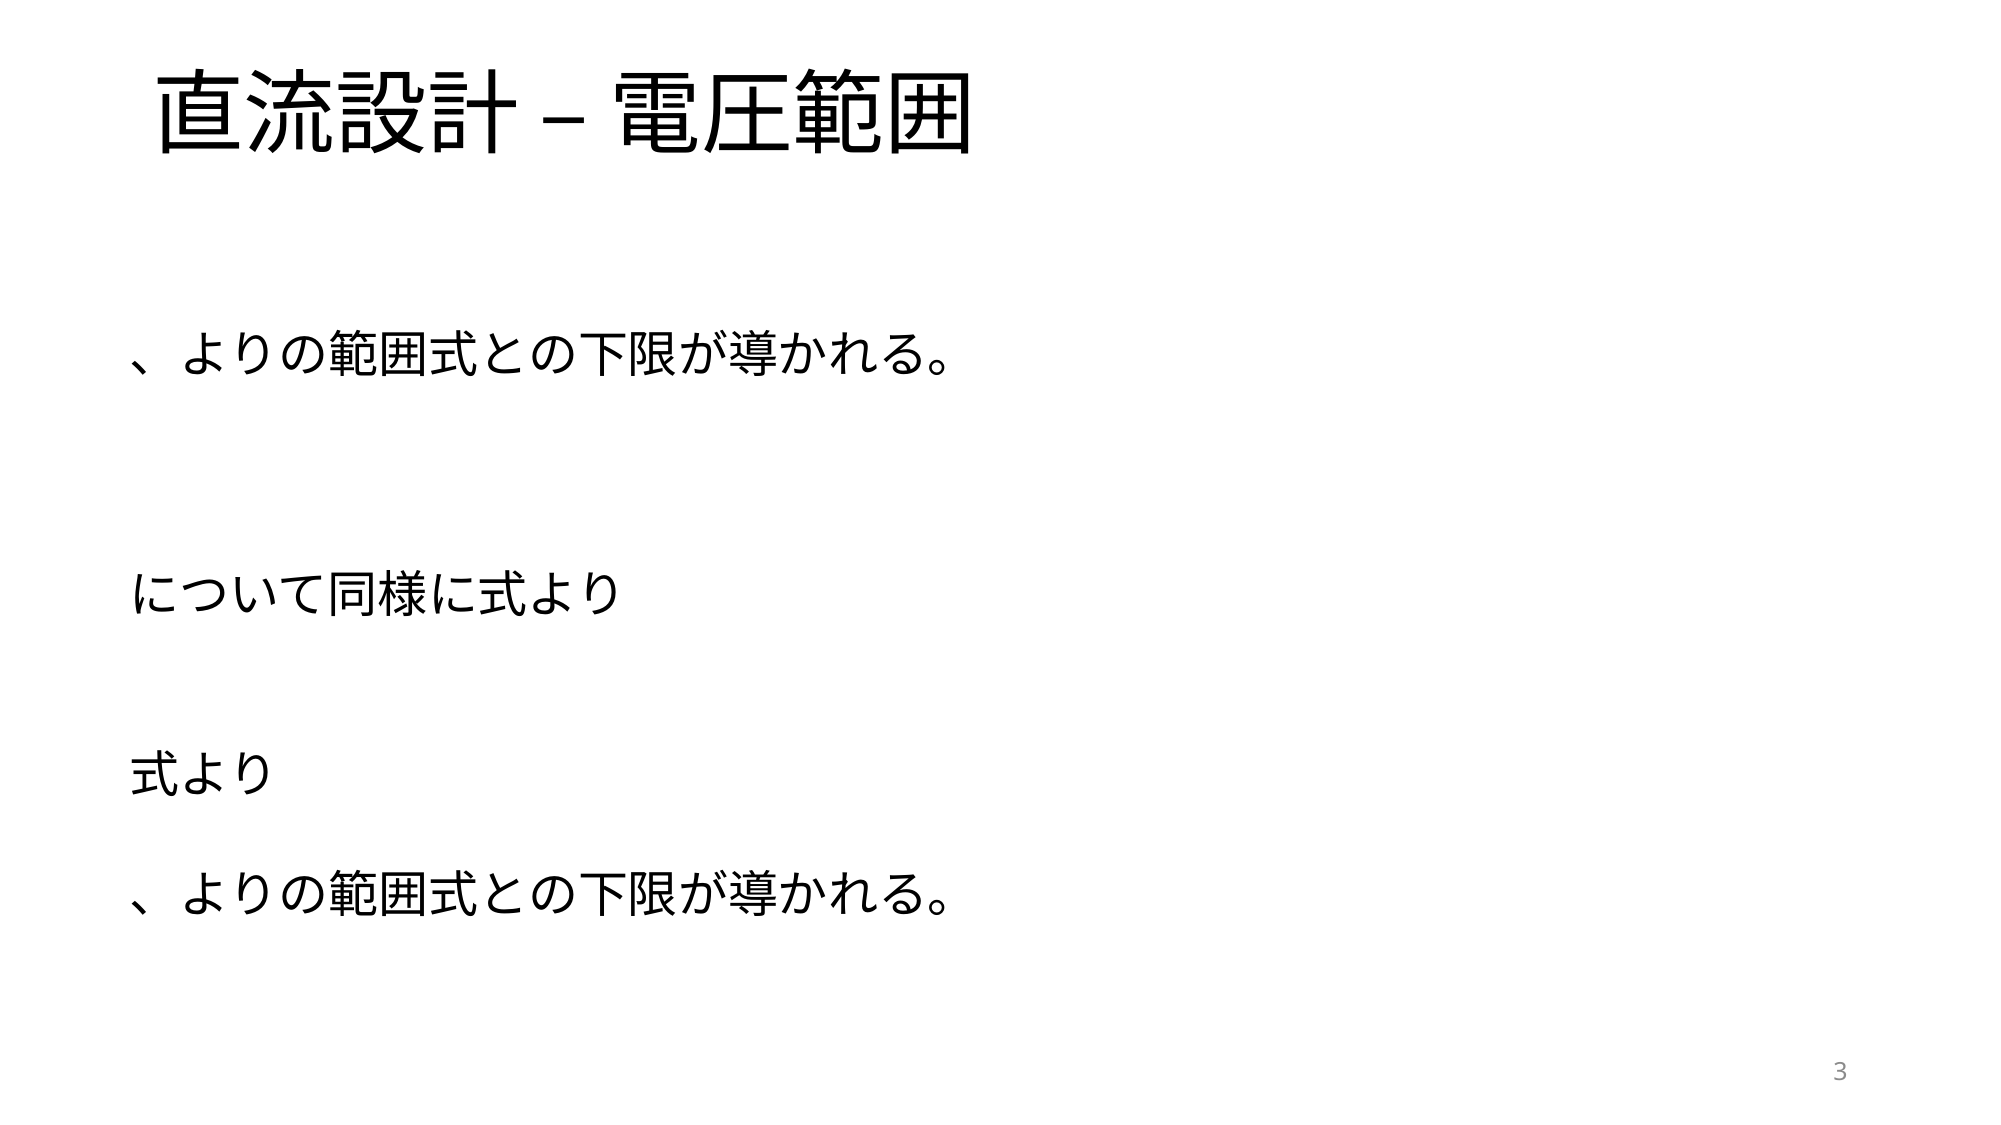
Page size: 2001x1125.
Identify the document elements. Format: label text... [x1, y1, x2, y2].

text_box 直流設計 – 電圧範囲 [137, 59, 1863, 278]
slide_number 3 [1412, 1042, 1863, 1103]
